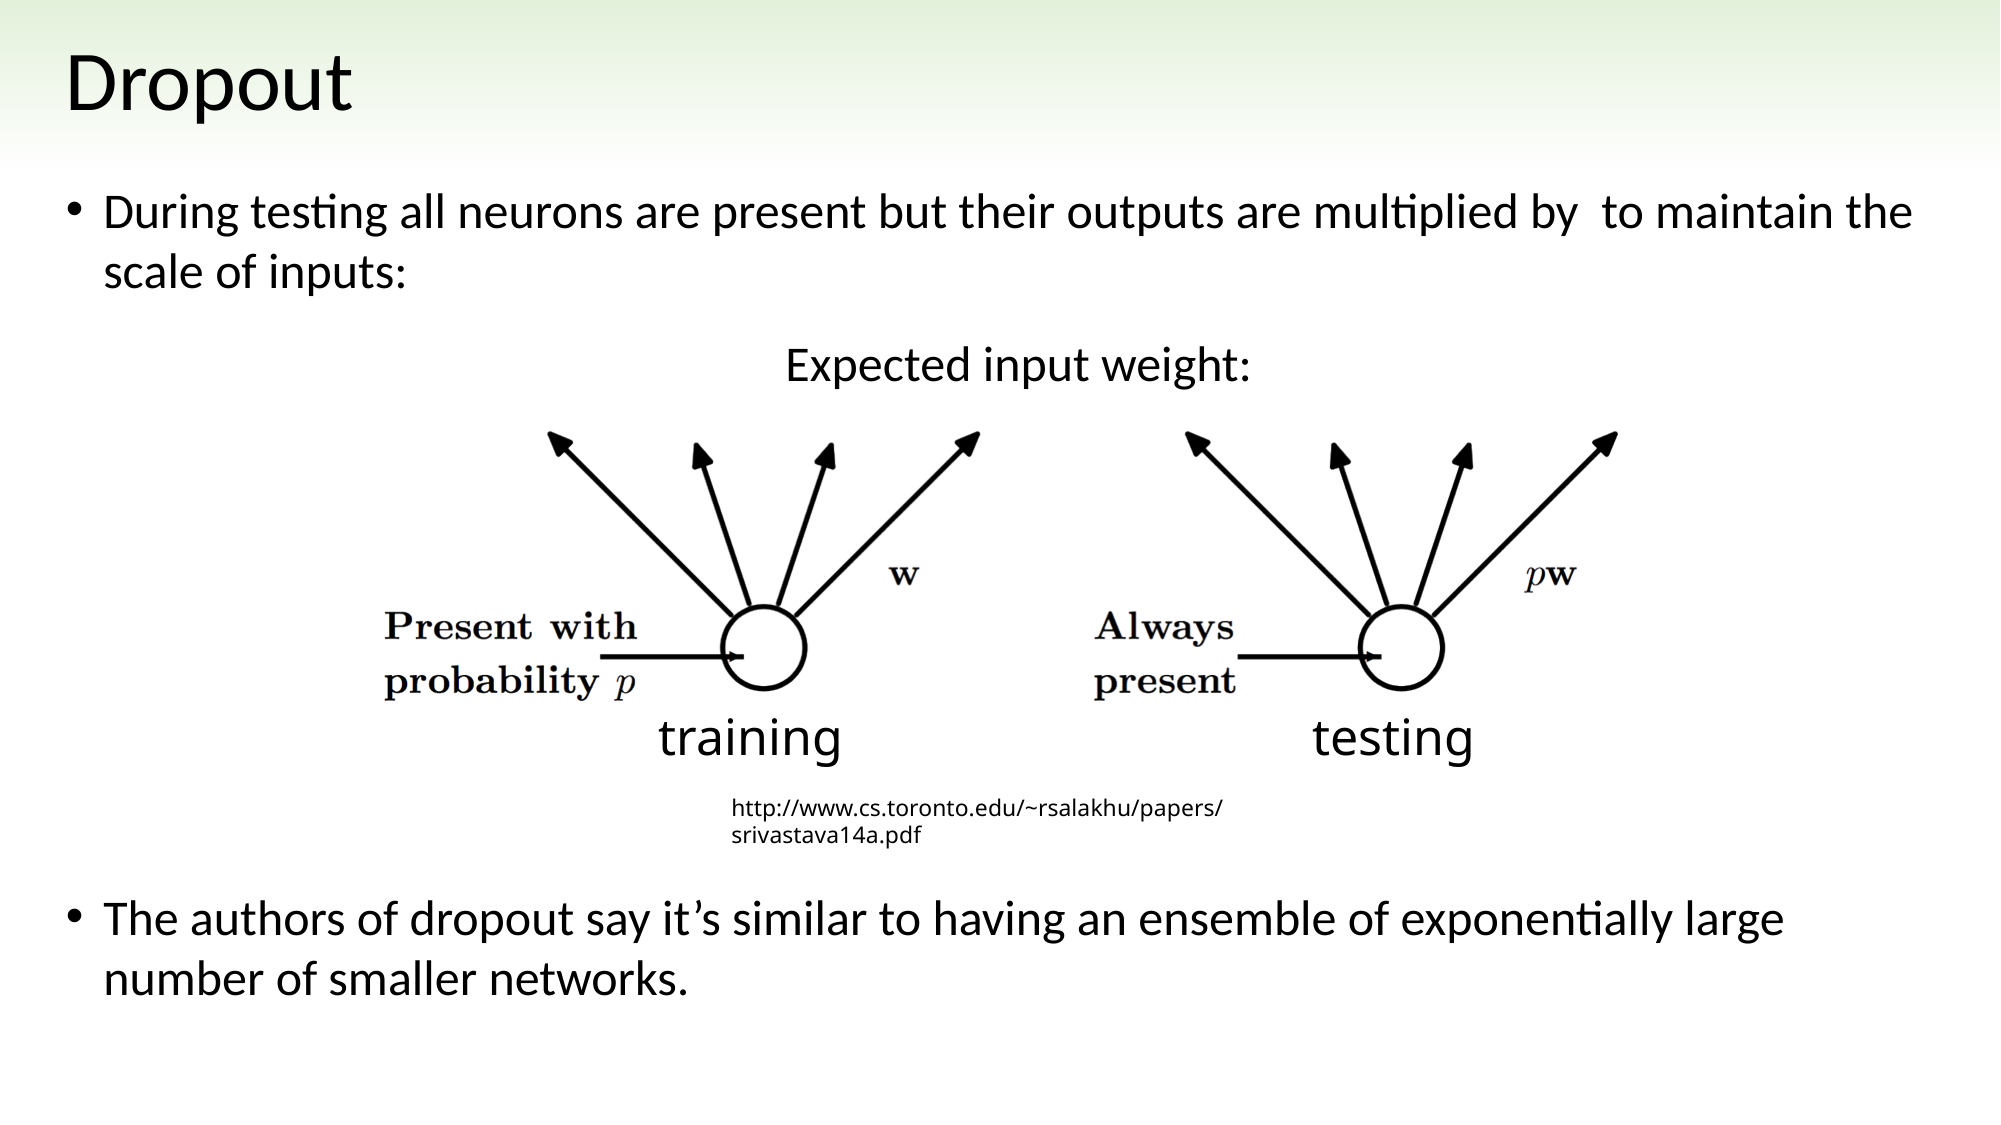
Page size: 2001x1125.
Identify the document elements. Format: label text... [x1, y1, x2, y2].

text_box http://www.cs.toronto.edu/~rsalakhu/papers/srivastava14a.pdf [716, 785, 1402, 856]
text_box testing [1298, 709, 1491, 773]
text_box training [643, 709, 858, 773]
picture [356, 385, 1644, 709]
title Dropout [50, 28, 1943, 137]
